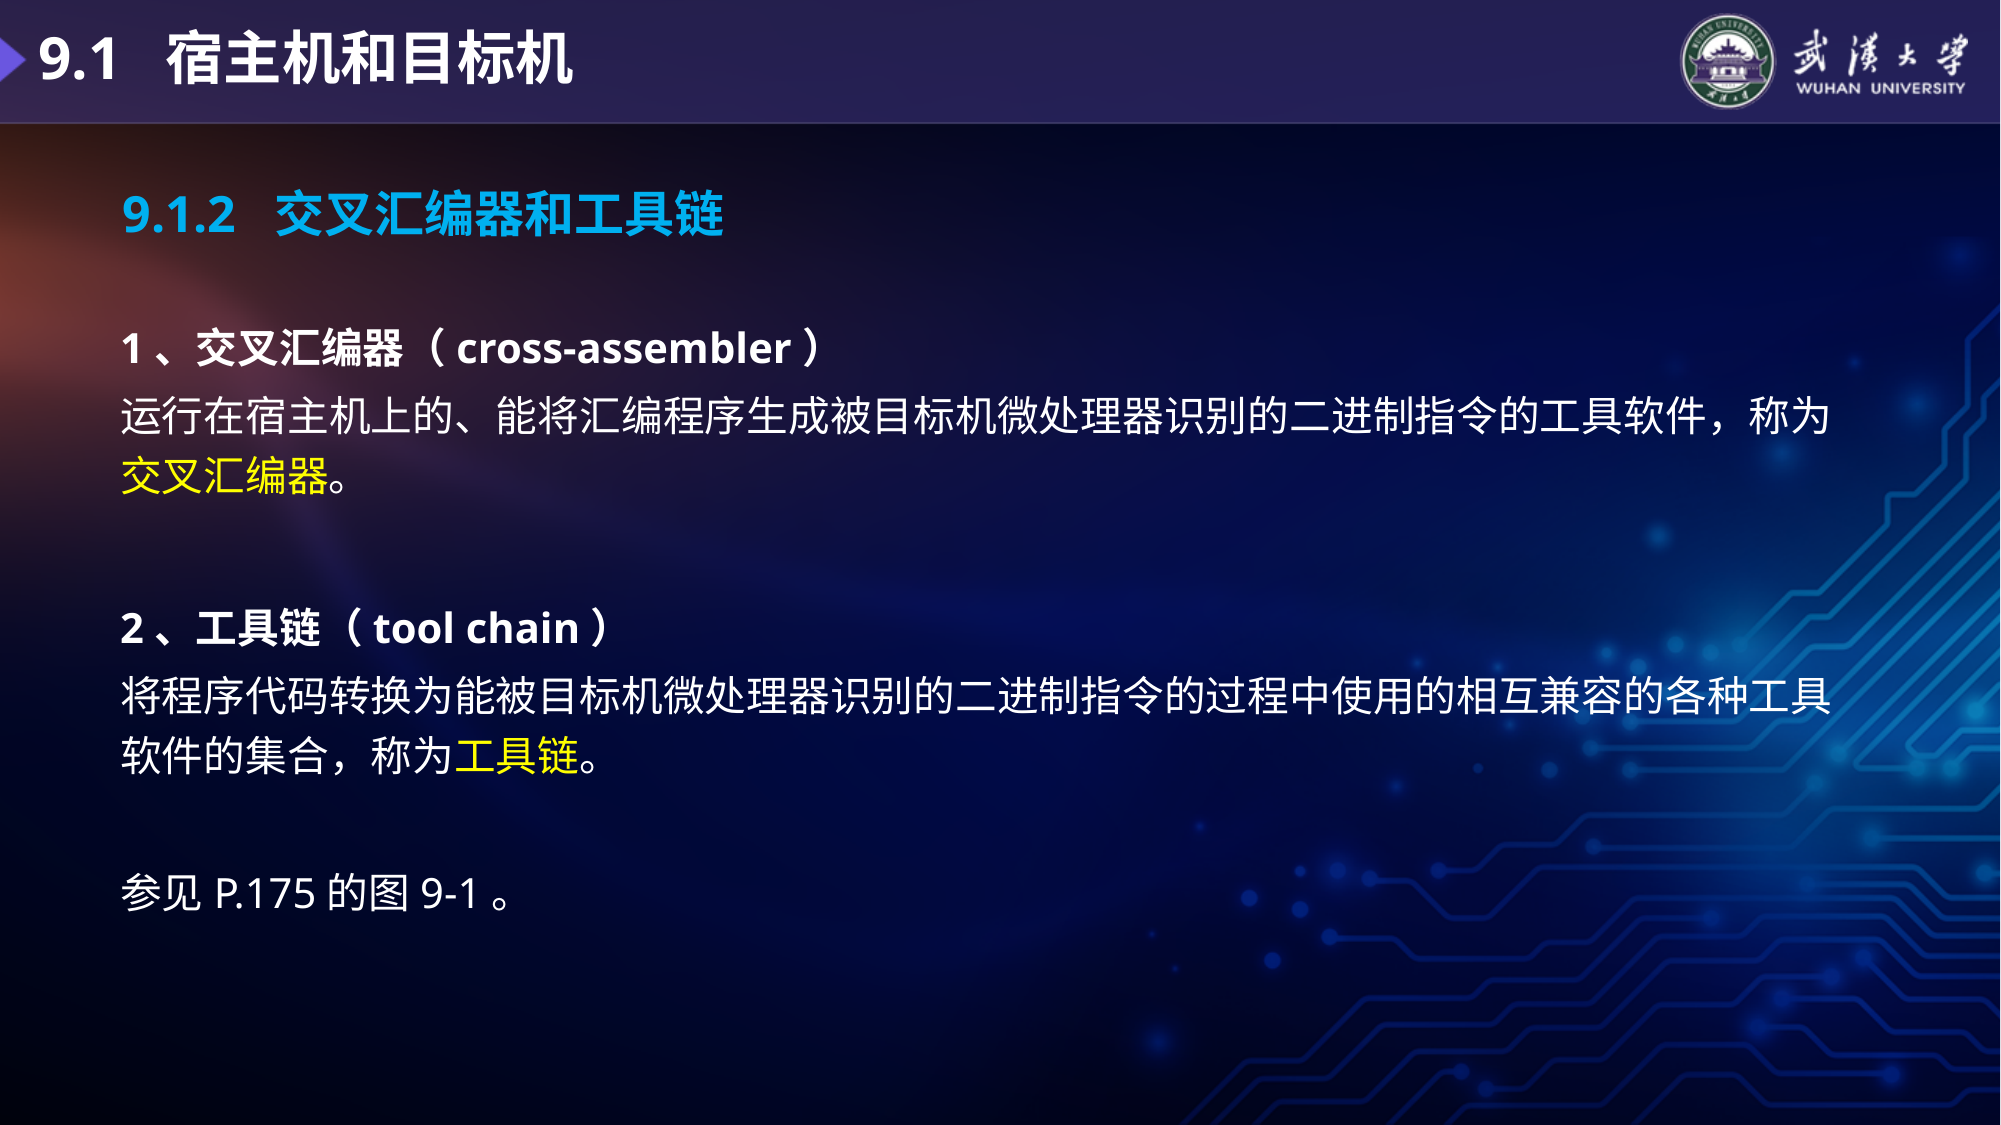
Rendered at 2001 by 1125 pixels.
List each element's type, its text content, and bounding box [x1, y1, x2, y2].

text_box 1、交叉汇编器（cross-assembler） 运行在宿主机上的、能将汇编程序生成被目标机微处理器识别的二进制指令的工具软件，称为交叉汇编器。 2、工具链（tool chain） 将程序代码转换为能被目标机微处理器识别的二进制指令的过程中使用的相互兼容的各种工具软件的集合，称为工具链。 参见P.175的图9-1。 [105, 304, 1868, 925]
picture [0, 0, 2001, 1125]
title 9.1 宿主机和目标机 [23, 0, 1364, 122]
text_box 9.1.2 交叉汇编器和工具链 [107, 174, 740, 250]
